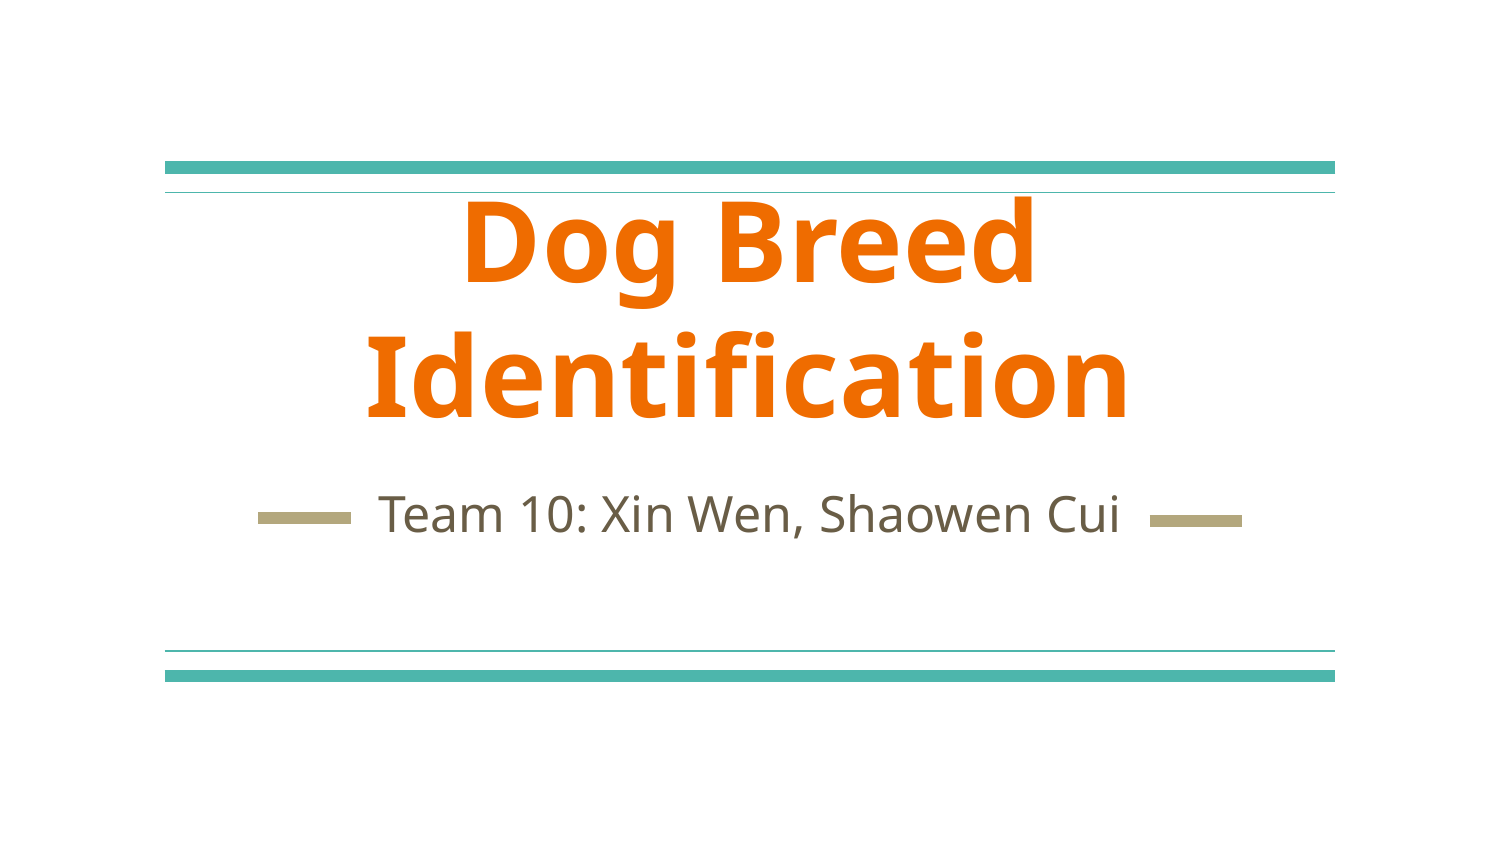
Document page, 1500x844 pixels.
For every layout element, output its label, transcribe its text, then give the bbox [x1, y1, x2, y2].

title Dog Breed Identification [164, 287, 1336, 456]
subtitle Team 10: Xin Wen, Shaowen Cui [350, 467, 1150, 598]
